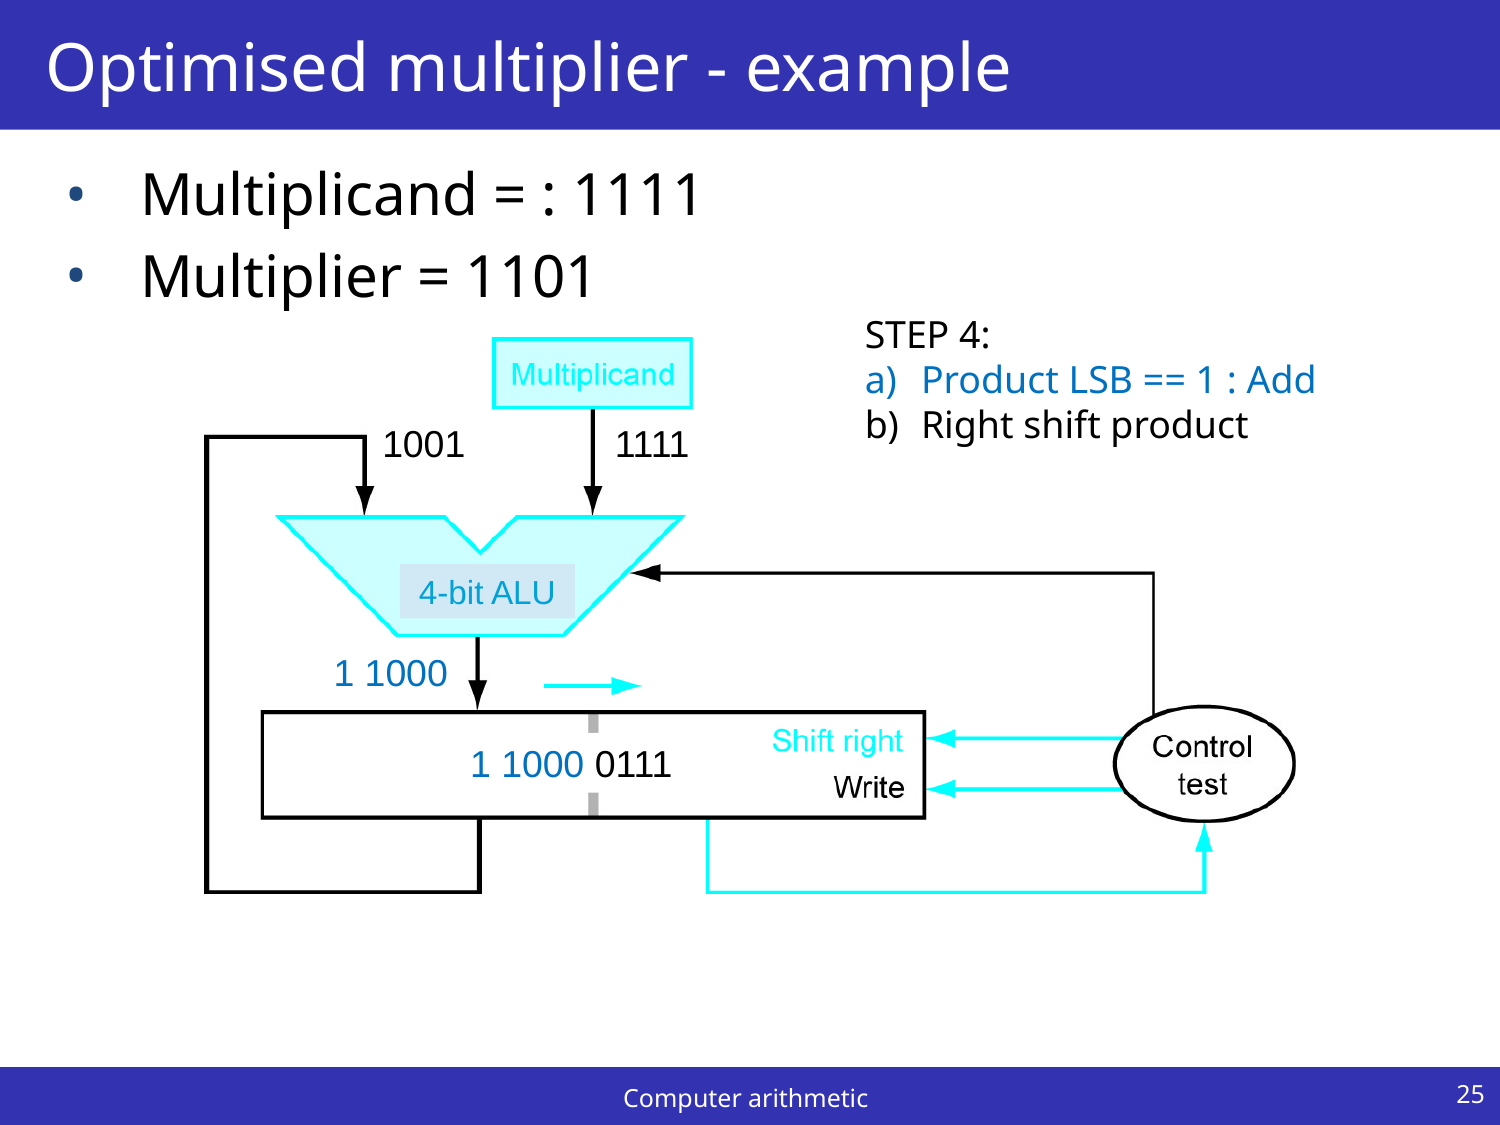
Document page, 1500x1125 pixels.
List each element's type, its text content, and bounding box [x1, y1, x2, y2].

picture [204, 337, 1296, 895]
slide_number 25 [1325, 1067, 1500, 1125]
text_box STEP 4: Product LSB == 1 : Add Right shift product [849, 304, 1498, 499]
title Optimised multiplier - example [0, 0, 1500, 130]
